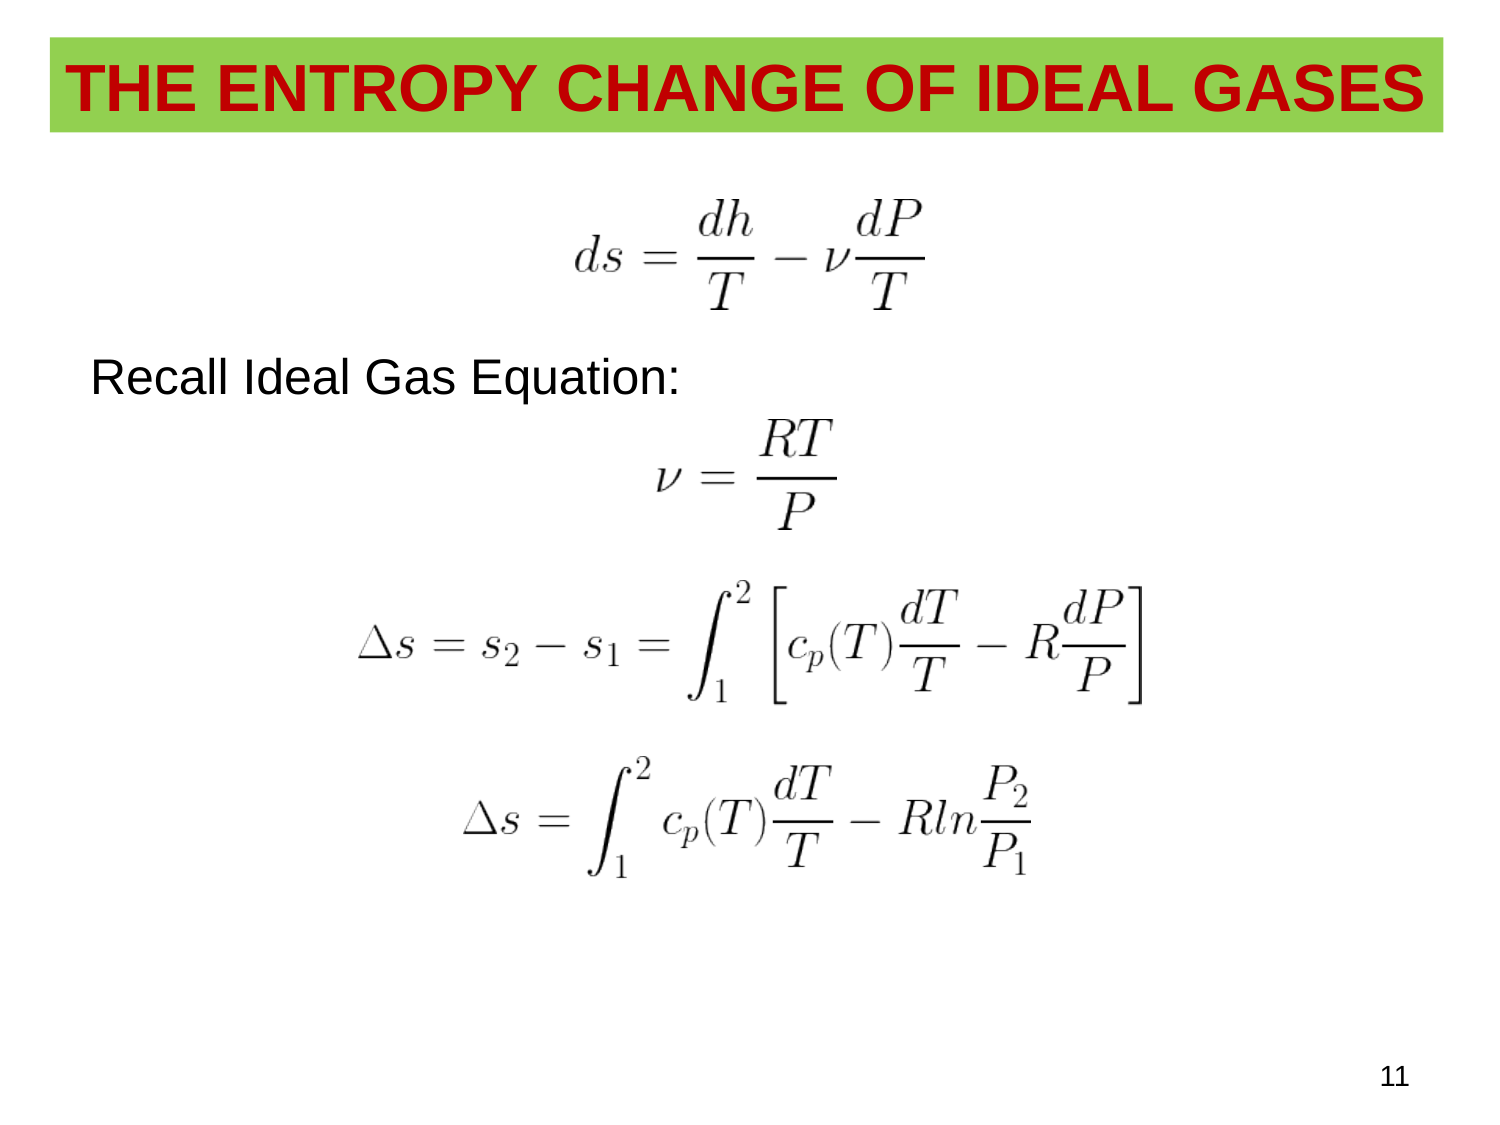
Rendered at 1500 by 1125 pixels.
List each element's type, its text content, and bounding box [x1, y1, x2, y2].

picture [462, 756, 1031, 881]
text_box THE ENTROPY CHANGE OF IDEAL GASES [49, 37, 1444, 133]
picture [358, 580, 1142, 706]
list Recall Ideal Gas Equation: [75, 336, 1425, 405]
picture [574, 199, 926, 311]
picture [656, 418, 837, 530]
slide_number 11 [1074, 1050, 1425, 1103]
